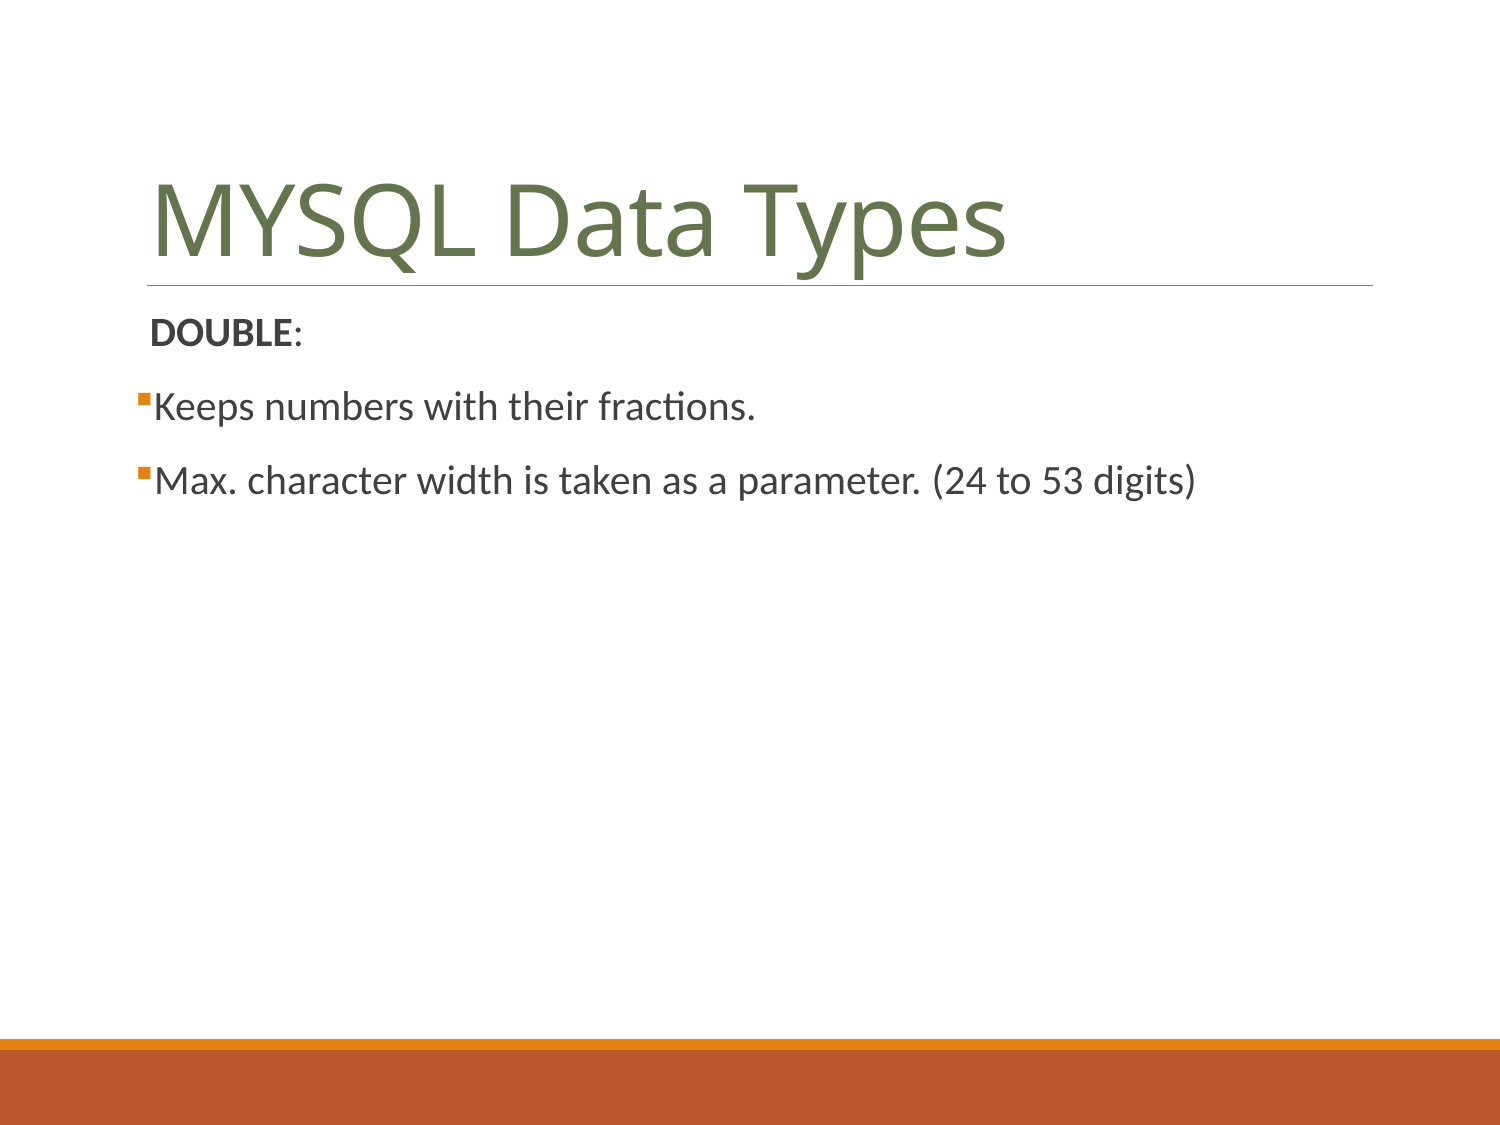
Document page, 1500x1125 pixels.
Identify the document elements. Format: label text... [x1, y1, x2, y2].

title MYSQL Data Types [134, 47, 1373, 285]
list DOUBLE: Keeps numbers with their fractions. Max. character width is taken as a parameter. (24 to 53 digits) [134, 302, 1373, 963]
